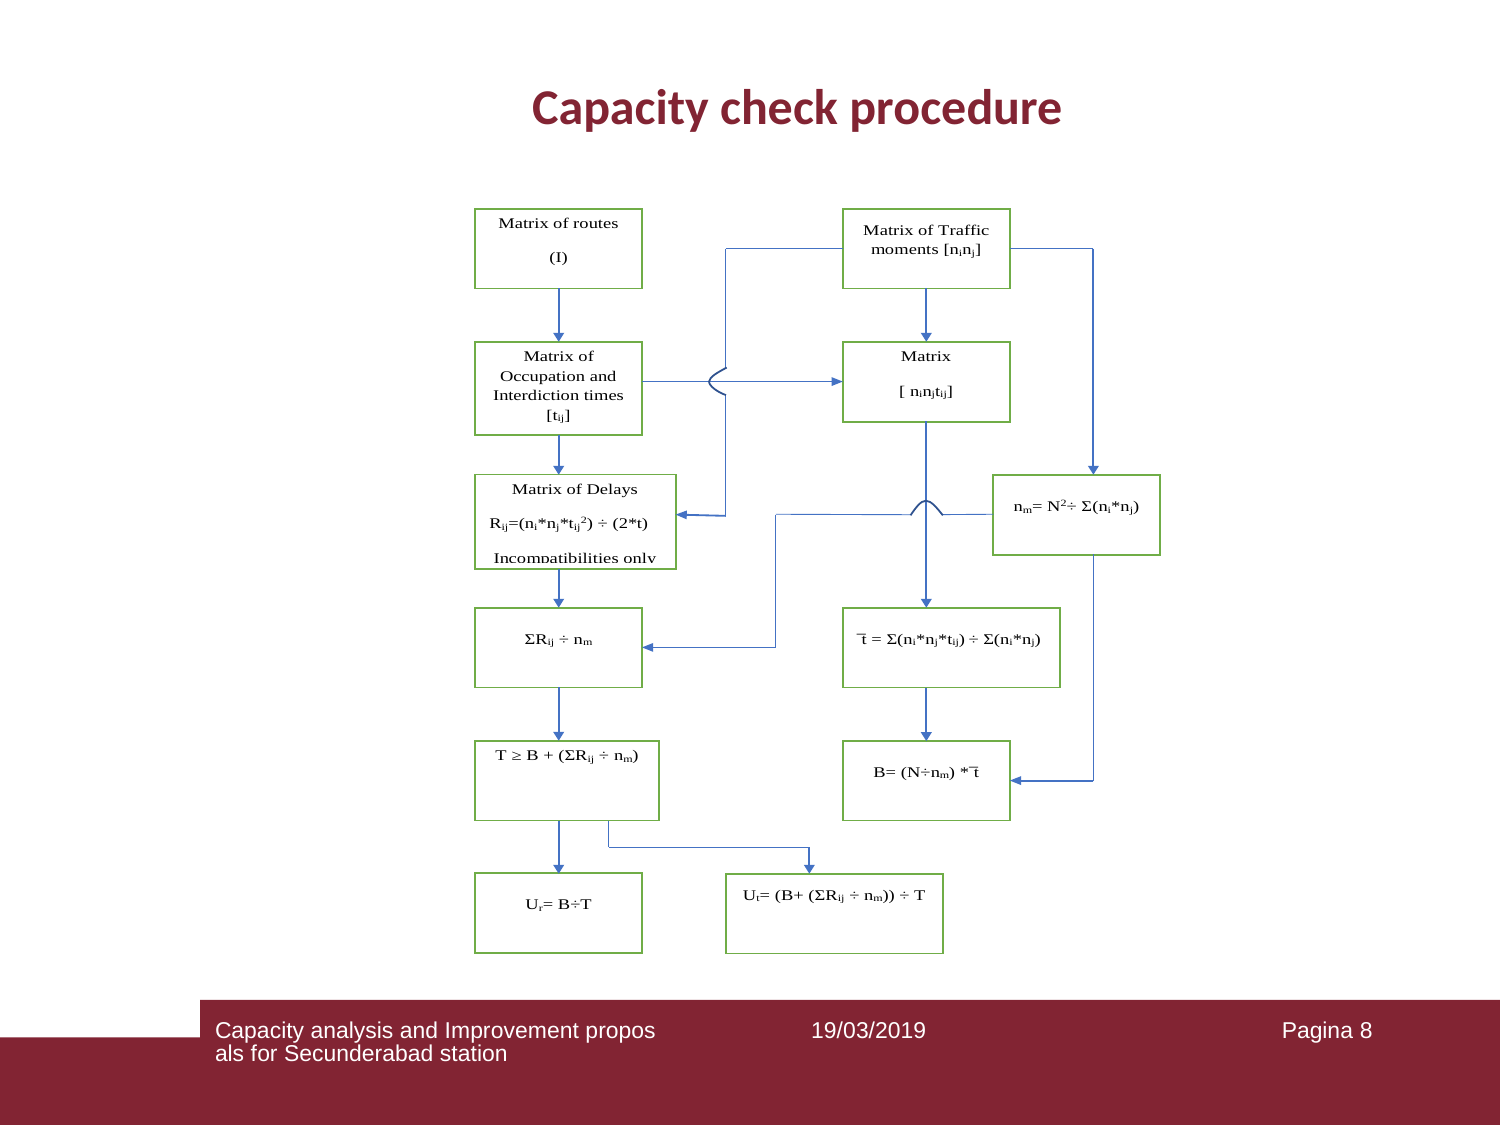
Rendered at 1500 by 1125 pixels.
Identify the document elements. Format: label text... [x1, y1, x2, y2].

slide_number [712, 1008, 1025, 1084]
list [424, 168, 1263, 957]
title Capacity check procedure [183, 67, 1424, 150]
footer Capacity analysis and Improvement proposals for Secunderabad station [200, 1008, 675, 1084]
slide_number 8 [1074, 1008, 1388, 1084]
